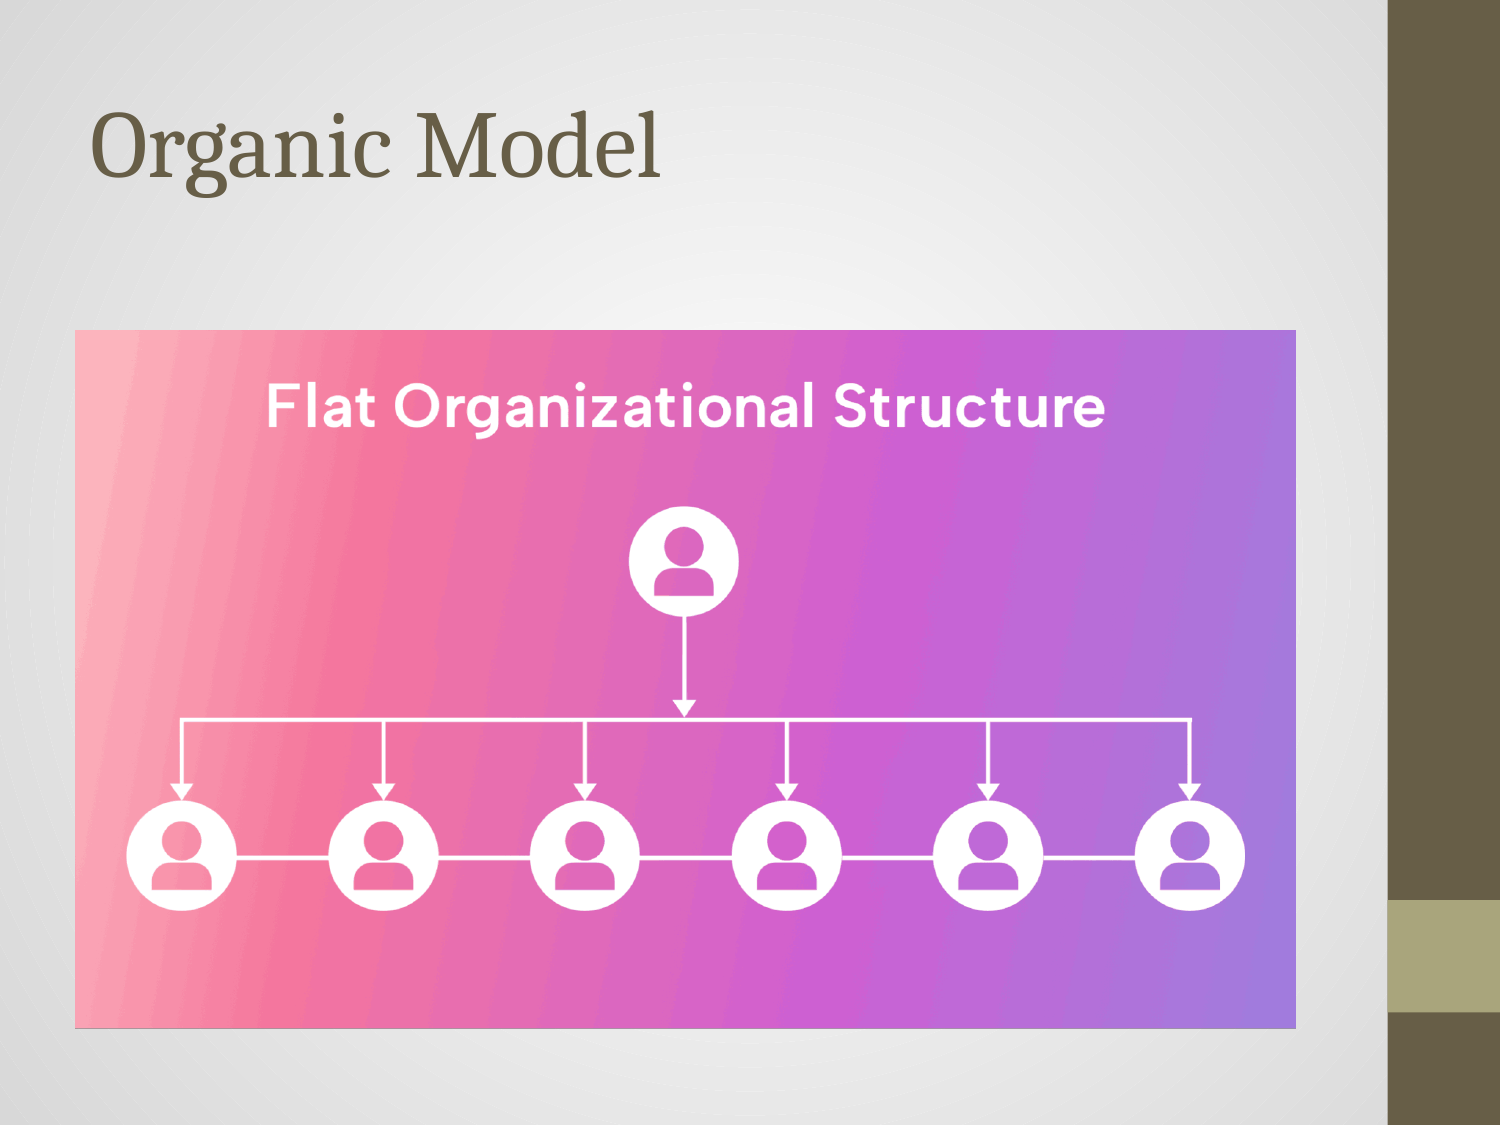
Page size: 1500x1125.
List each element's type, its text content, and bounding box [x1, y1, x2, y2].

title Organic Model [75, 45, 1325, 233]
picture [74, 330, 1297, 1029]
